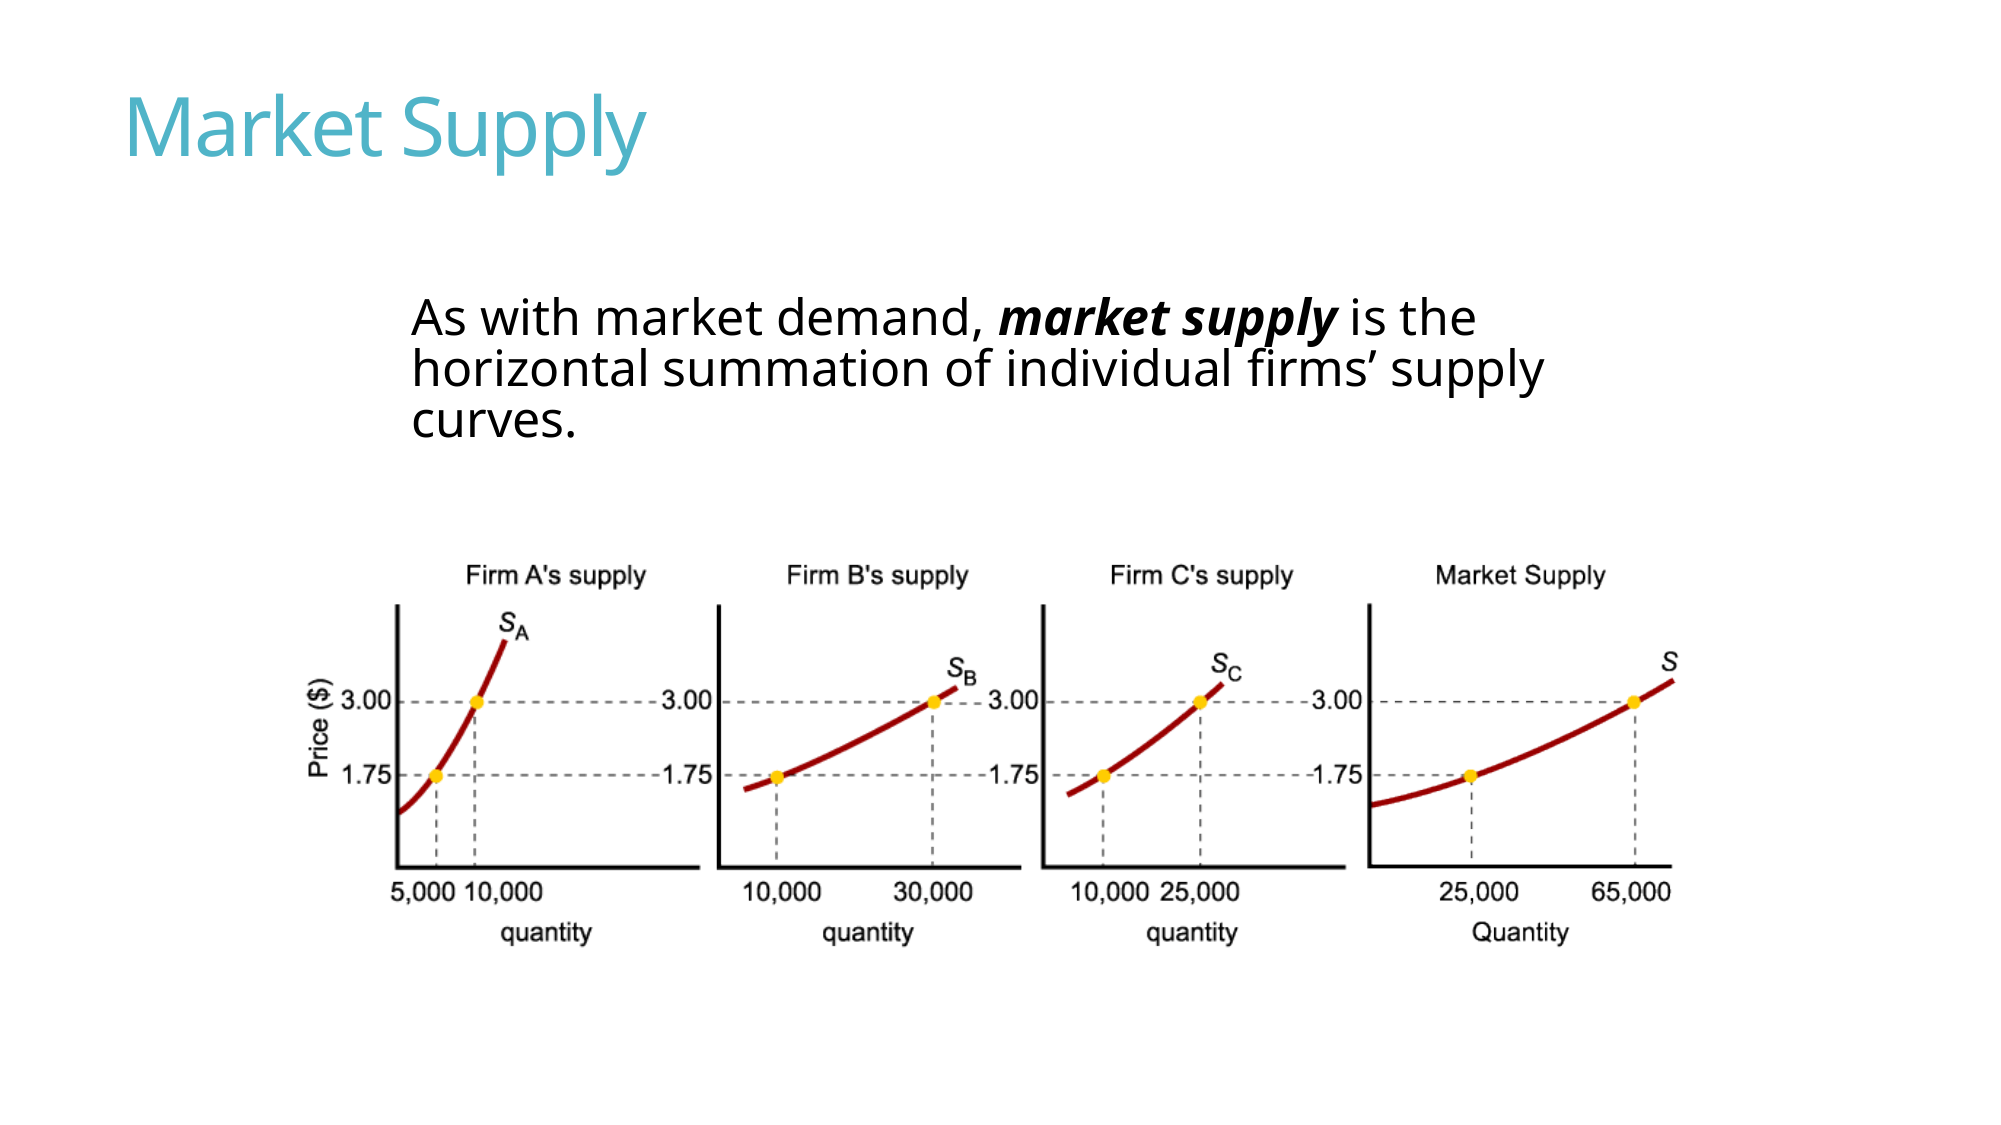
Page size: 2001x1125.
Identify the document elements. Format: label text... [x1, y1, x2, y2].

picture [299, 549, 1685, 959]
title Market Supply [107, 81, 1875, 182]
list As with market demand, market supply is the horizontal summation of individual firms’ supply curves. [381, 287, 1719, 538]
